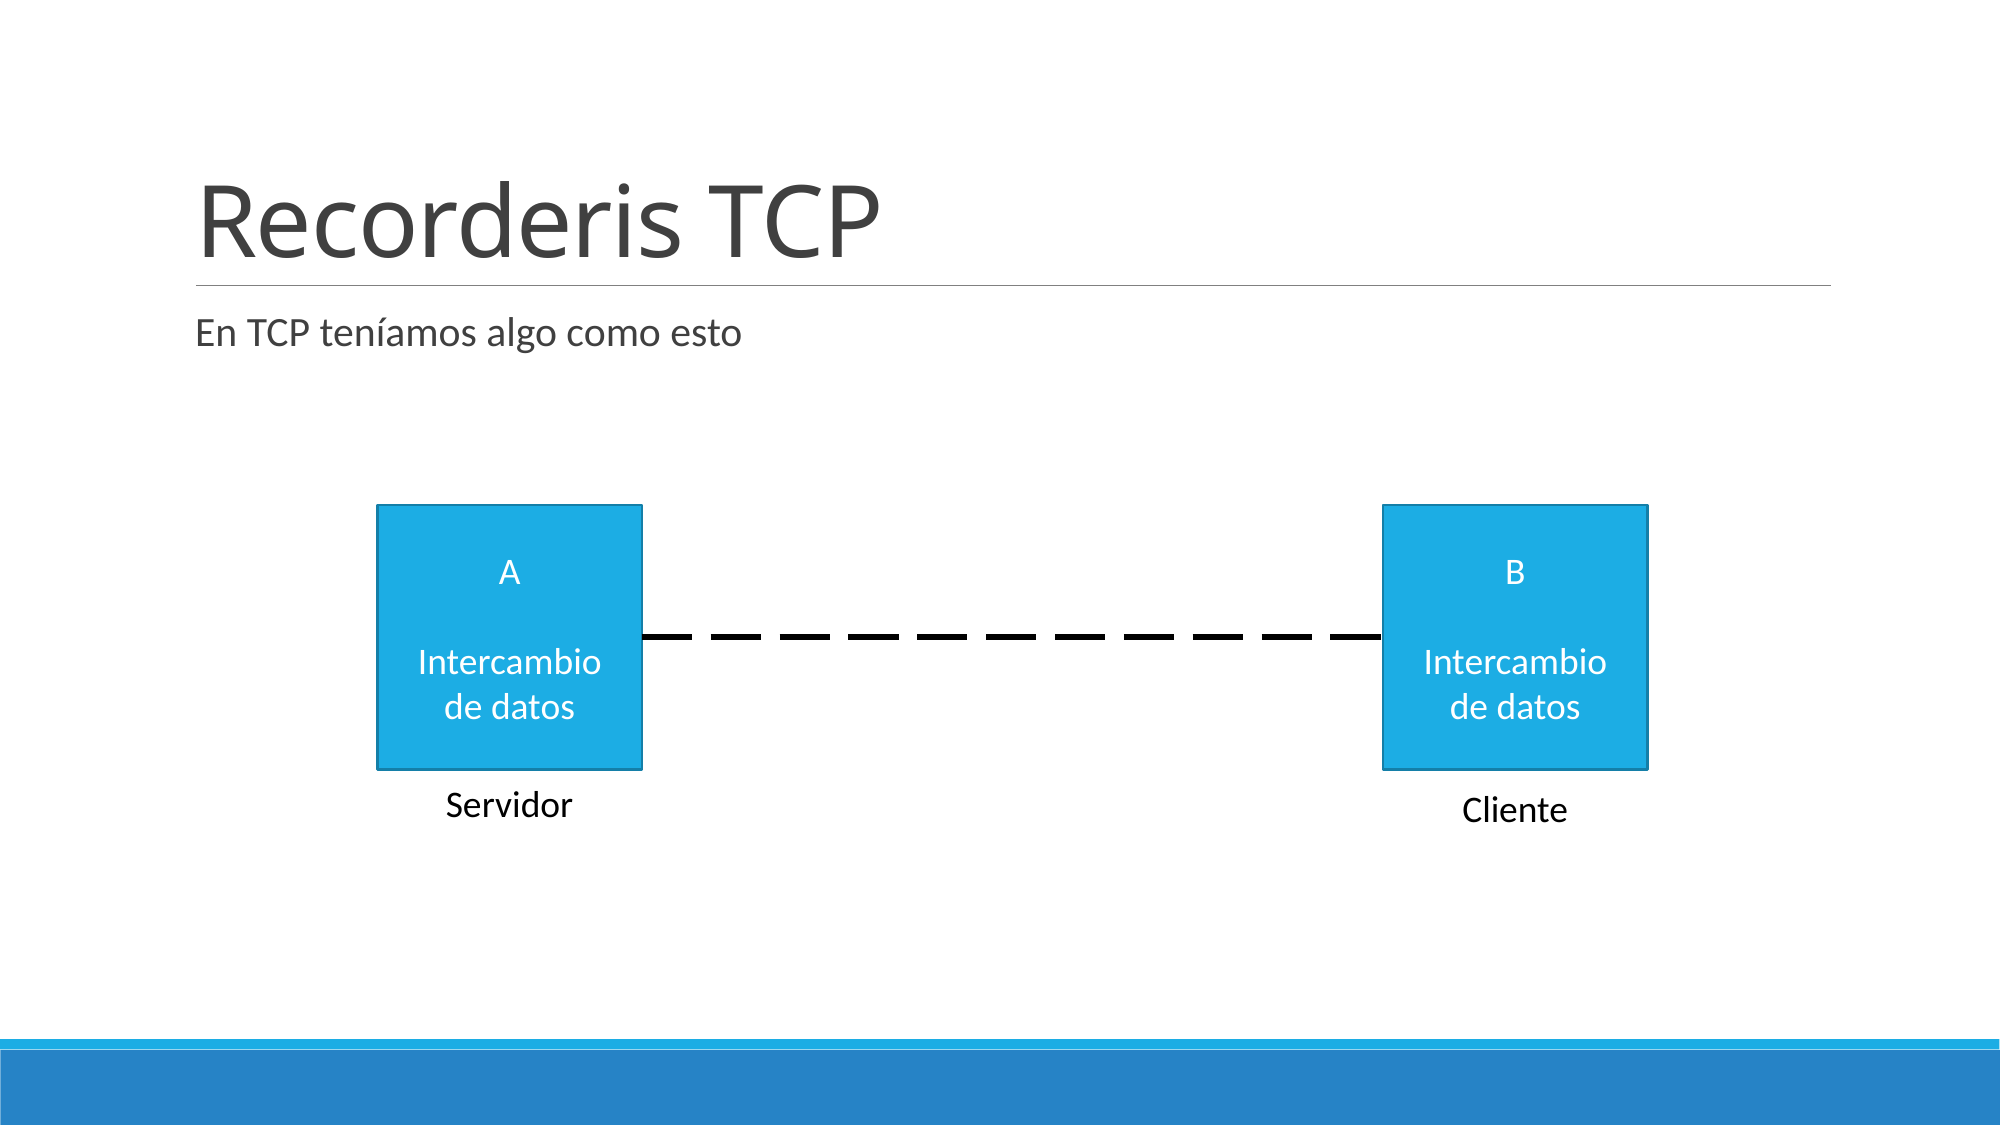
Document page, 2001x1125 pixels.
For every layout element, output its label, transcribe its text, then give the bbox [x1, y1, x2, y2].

list En TCP teníamos algo como esto [180, 302, 1830, 409]
title Recorderis TCP [180, 47, 1830, 285]
text_box B Intercambio de datos [1382, 504, 1649, 771]
text_box Cliente [1391, 777, 1640, 838]
text_box Servidor [385, 772, 634, 833]
text_box A Intercambio de datos [376, 504, 643, 771]
